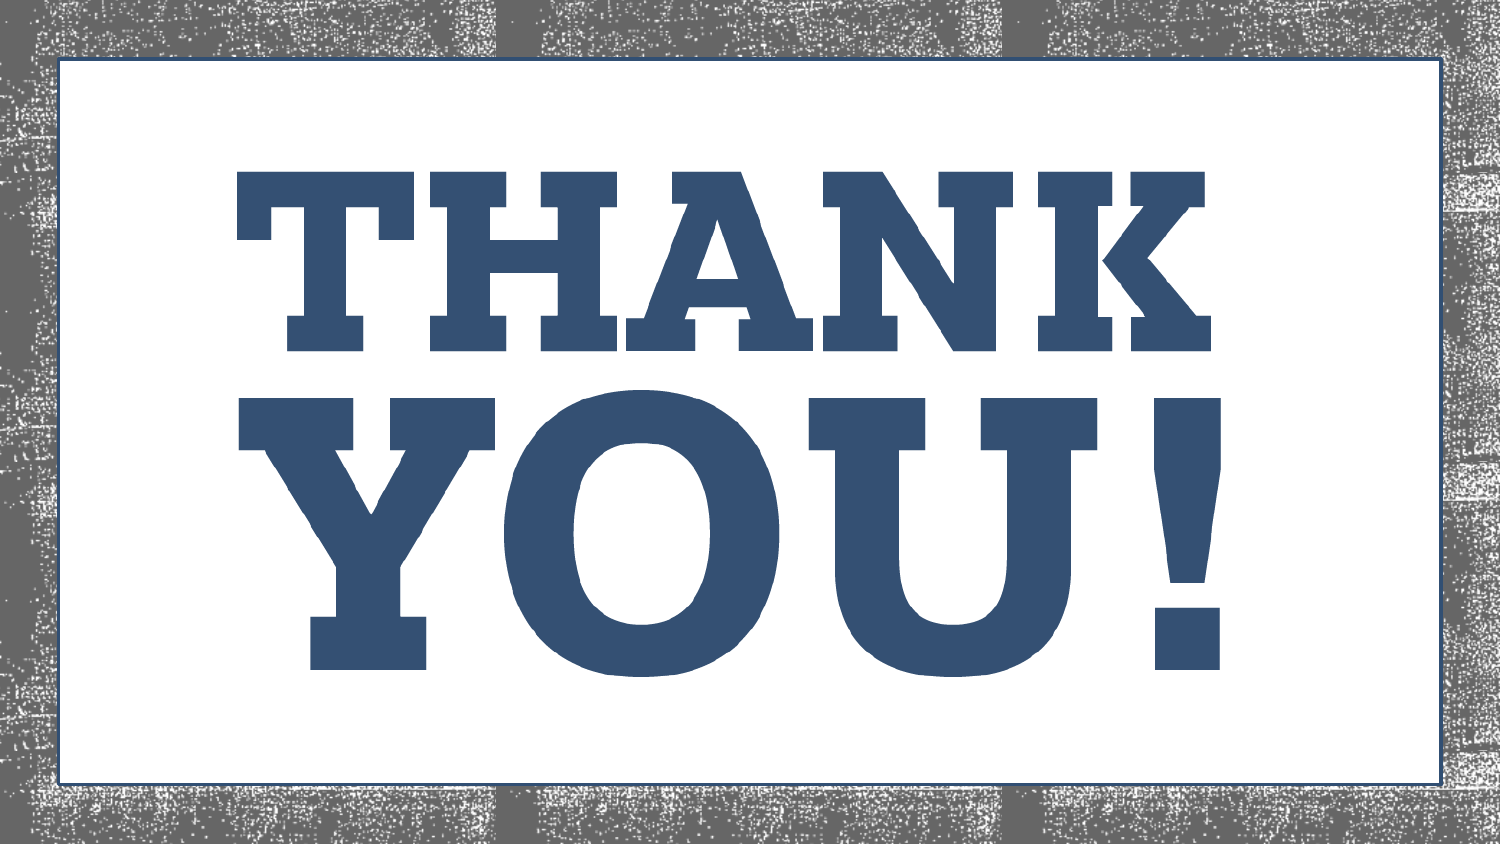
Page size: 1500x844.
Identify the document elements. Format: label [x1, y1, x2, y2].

text_box [58, 58, 1442, 786]
text_box [1405, 768, 1458, 822]
text_box [0, 0, 1500, 844]
picture [175, 98, 1324, 745]
